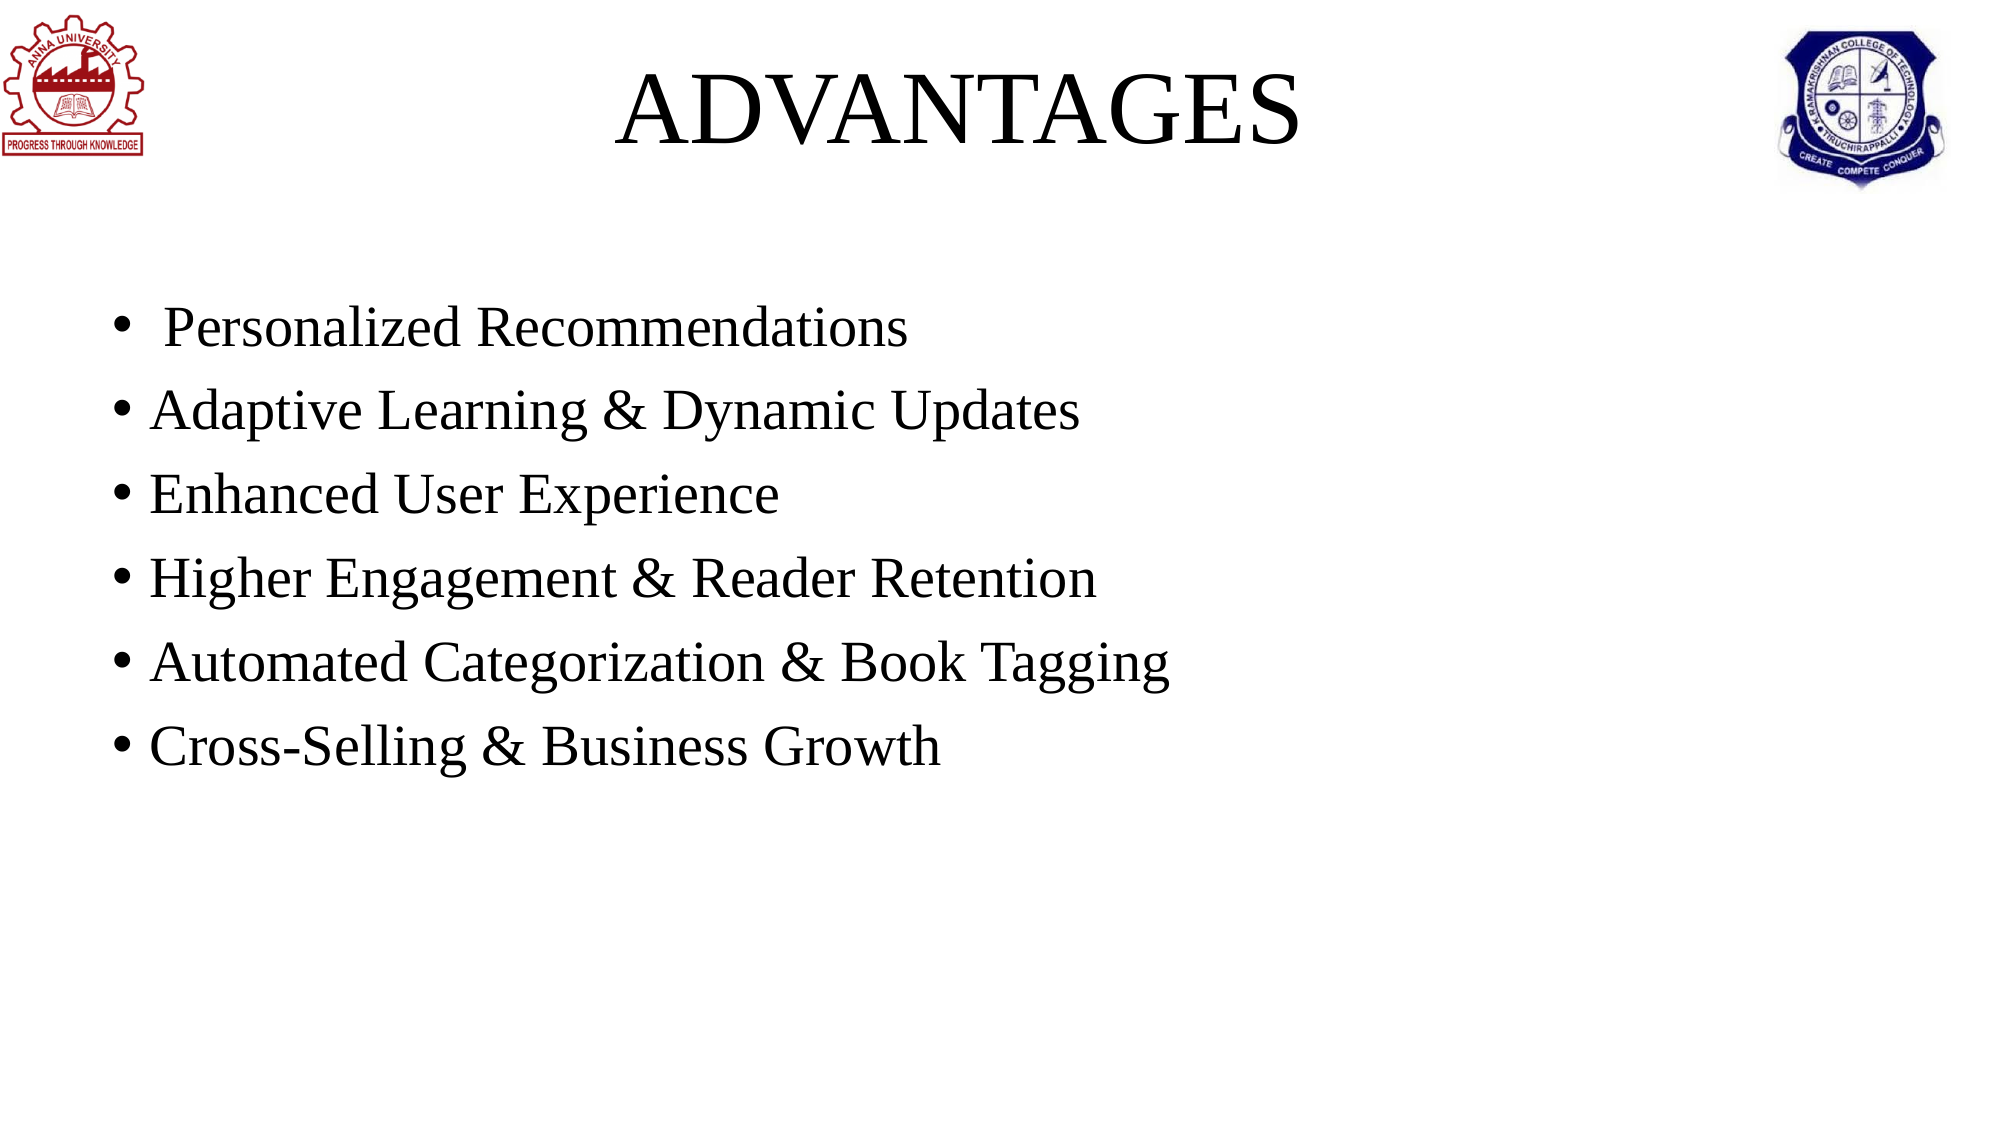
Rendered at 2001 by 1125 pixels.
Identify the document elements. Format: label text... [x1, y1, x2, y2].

picture [0, 13, 145, 157]
title ADVANTAGES [192, 33, 1727, 187]
list Personalized Recommendations Adaptive Learning & Dynamic Updates Enhanced User Experience Higher Engagement & Reader Retention Automated Categorization & Book Tagging Cross-Selling & Business Growth [97, 288, 1822, 1003]
picture [1774, 25, 1951, 194]
